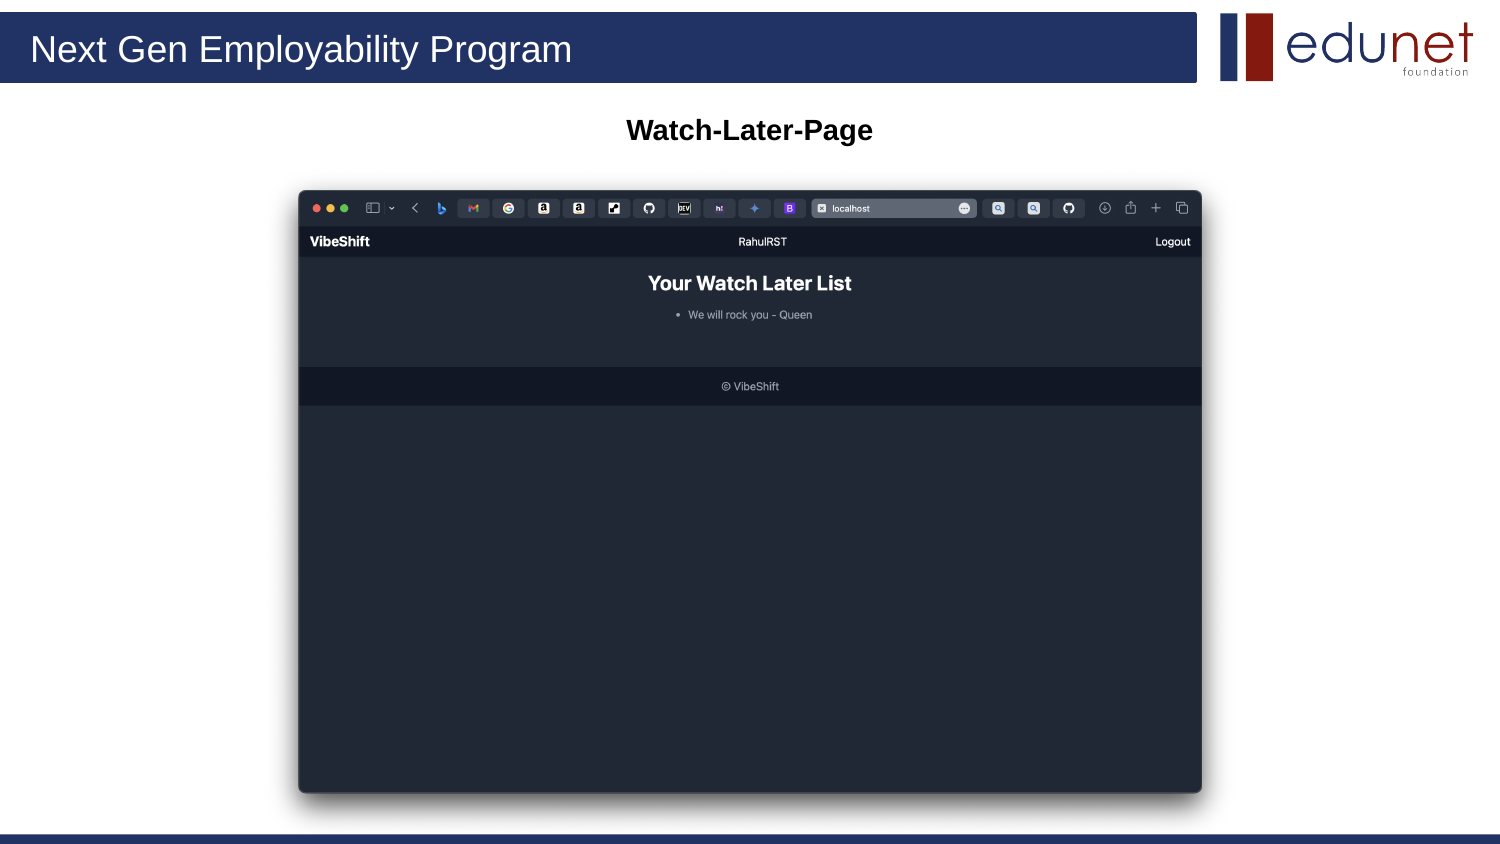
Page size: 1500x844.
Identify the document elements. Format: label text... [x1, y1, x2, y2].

picture [259, 164, 1240, 844]
title Watch-Later-Page [103, 77, 1397, 181]
picture [1279, 14, 1482, 83]
